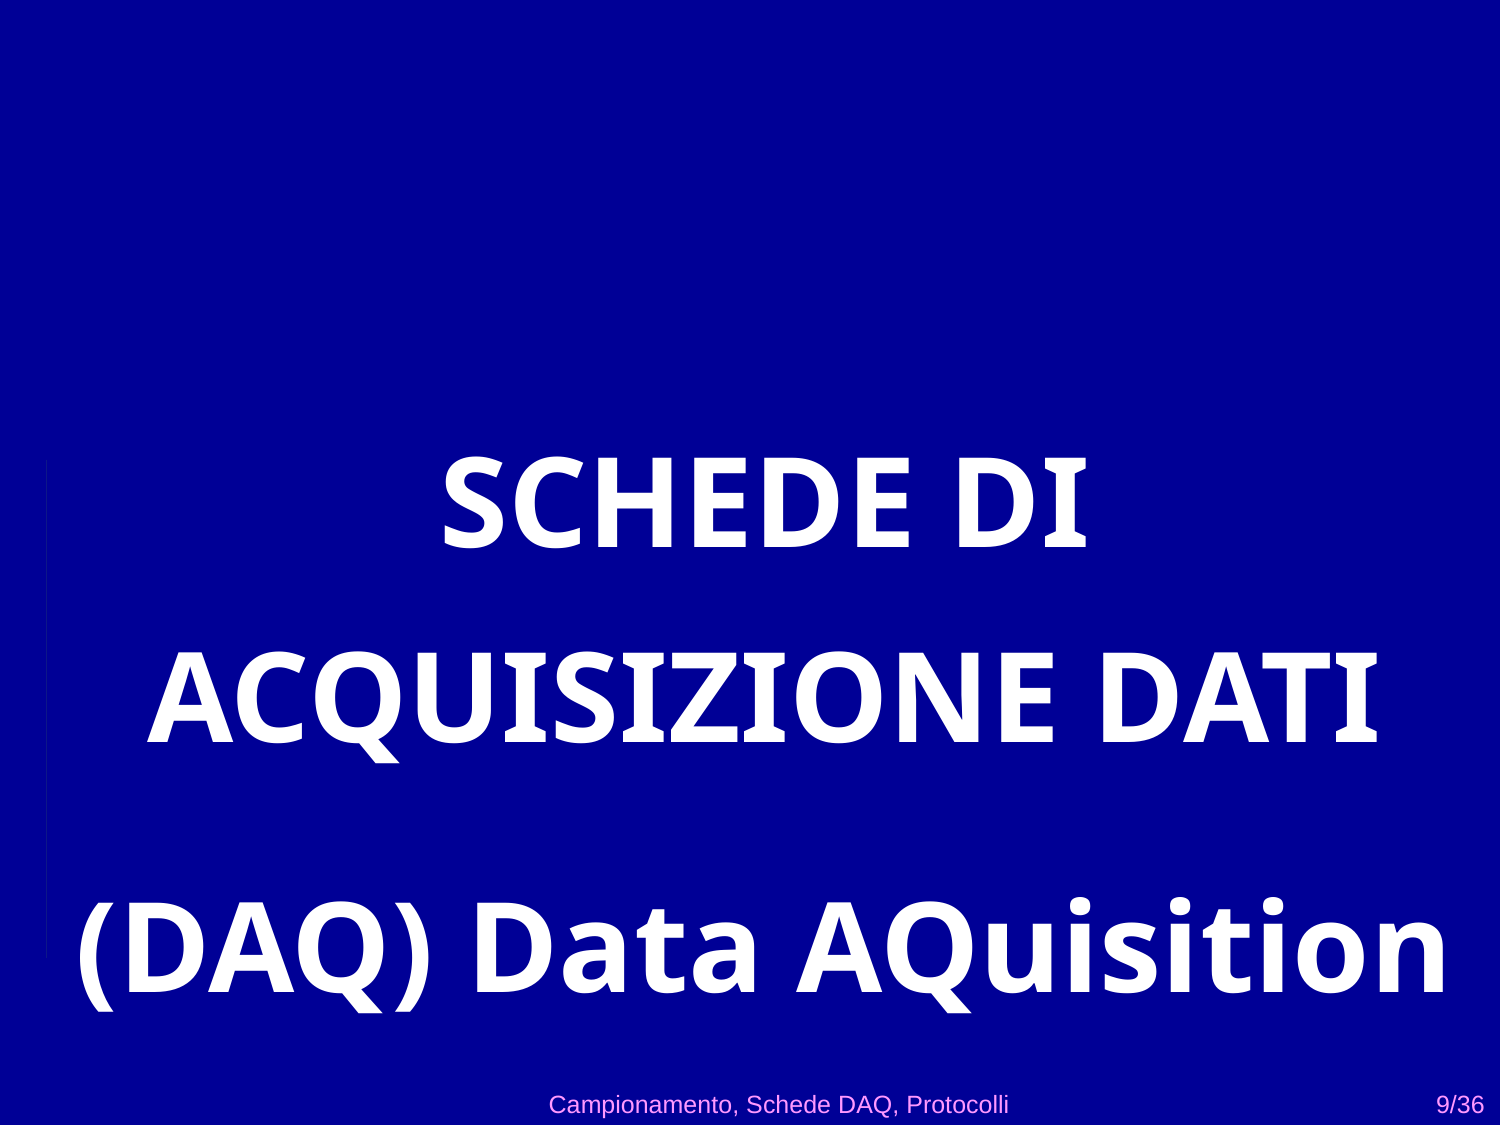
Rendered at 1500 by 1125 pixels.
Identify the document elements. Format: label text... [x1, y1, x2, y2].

title SCHEDE DI ACQUISIZIONE DATI (DAQ) Data AQuisition [51, 58, 1479, 1025]
slide_number 9/36 [1351, 1092, 1500, 1125]
footer Campionamento, Schede DAQ, Protocolli [209, 1092, 1350, 1125]
